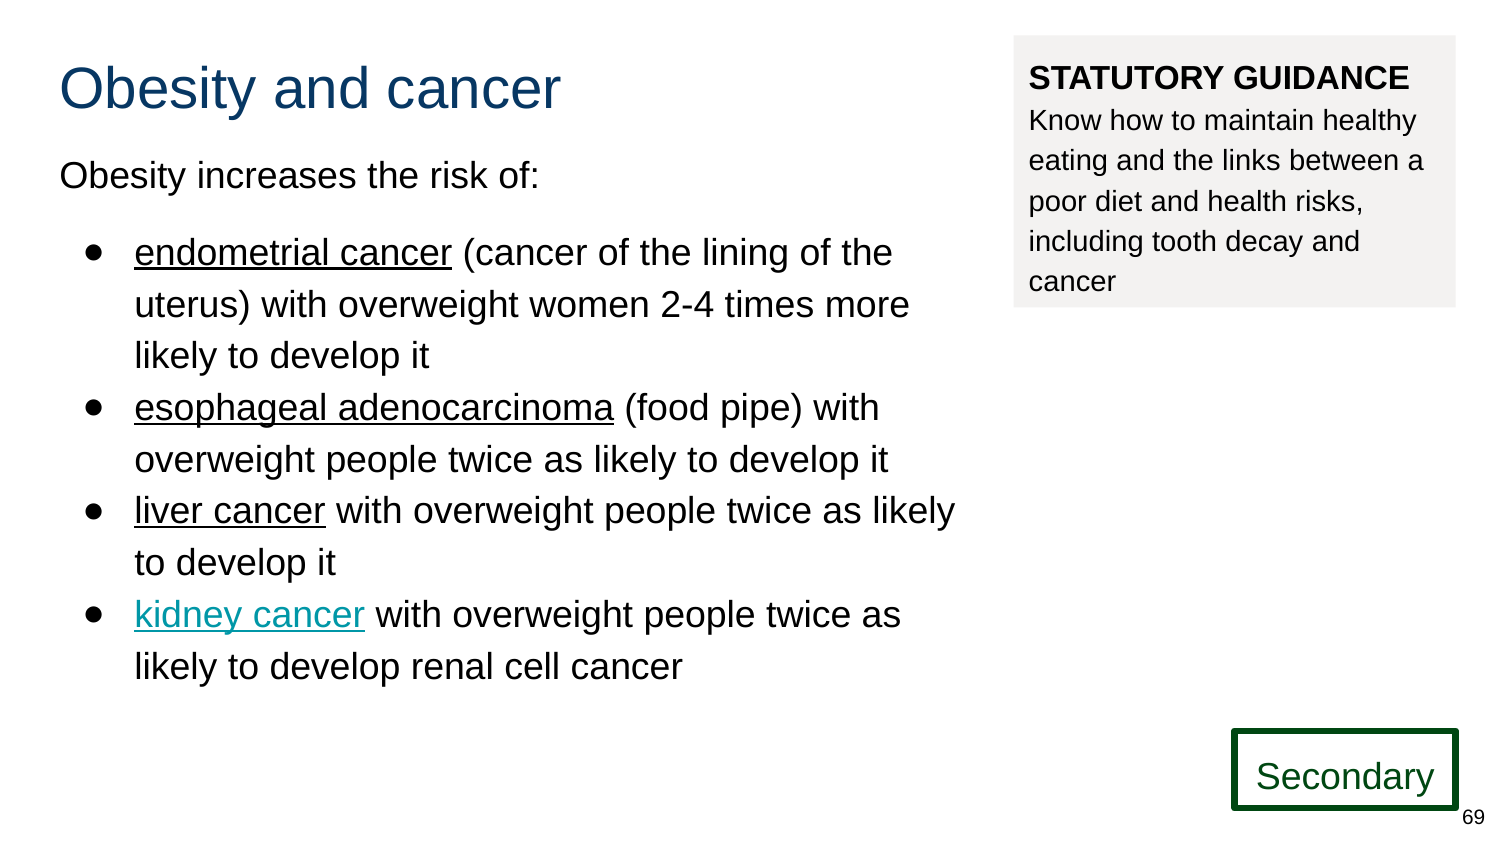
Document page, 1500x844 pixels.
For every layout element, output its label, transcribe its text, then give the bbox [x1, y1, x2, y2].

slide_number ‹#› [1441, 788, 1500, 844]
title Obesity and cancer [44, 35, 1007, 129]
list Obesity increases the risk of: endometrial cancer (cancer of the lining of the uterus) with overweight women 2-4 times more likely to develop it esophageal adenocarcinoma (food pipe) with overweight people twice as likely to develop it liver cancer with overweight people twice as likely to develop it kidney cancer with overweight people twice as likely to develop renal cell cancer [44, 129, 1007, 731]
list STATUTORY GUIDANCE Know how to maintain healthy eating and the links between a poor diet and health risks, including tooth decay and cancer [1013, 35, 1456, 308]
text_box Secondary [1234, 730, 1456, 809]
